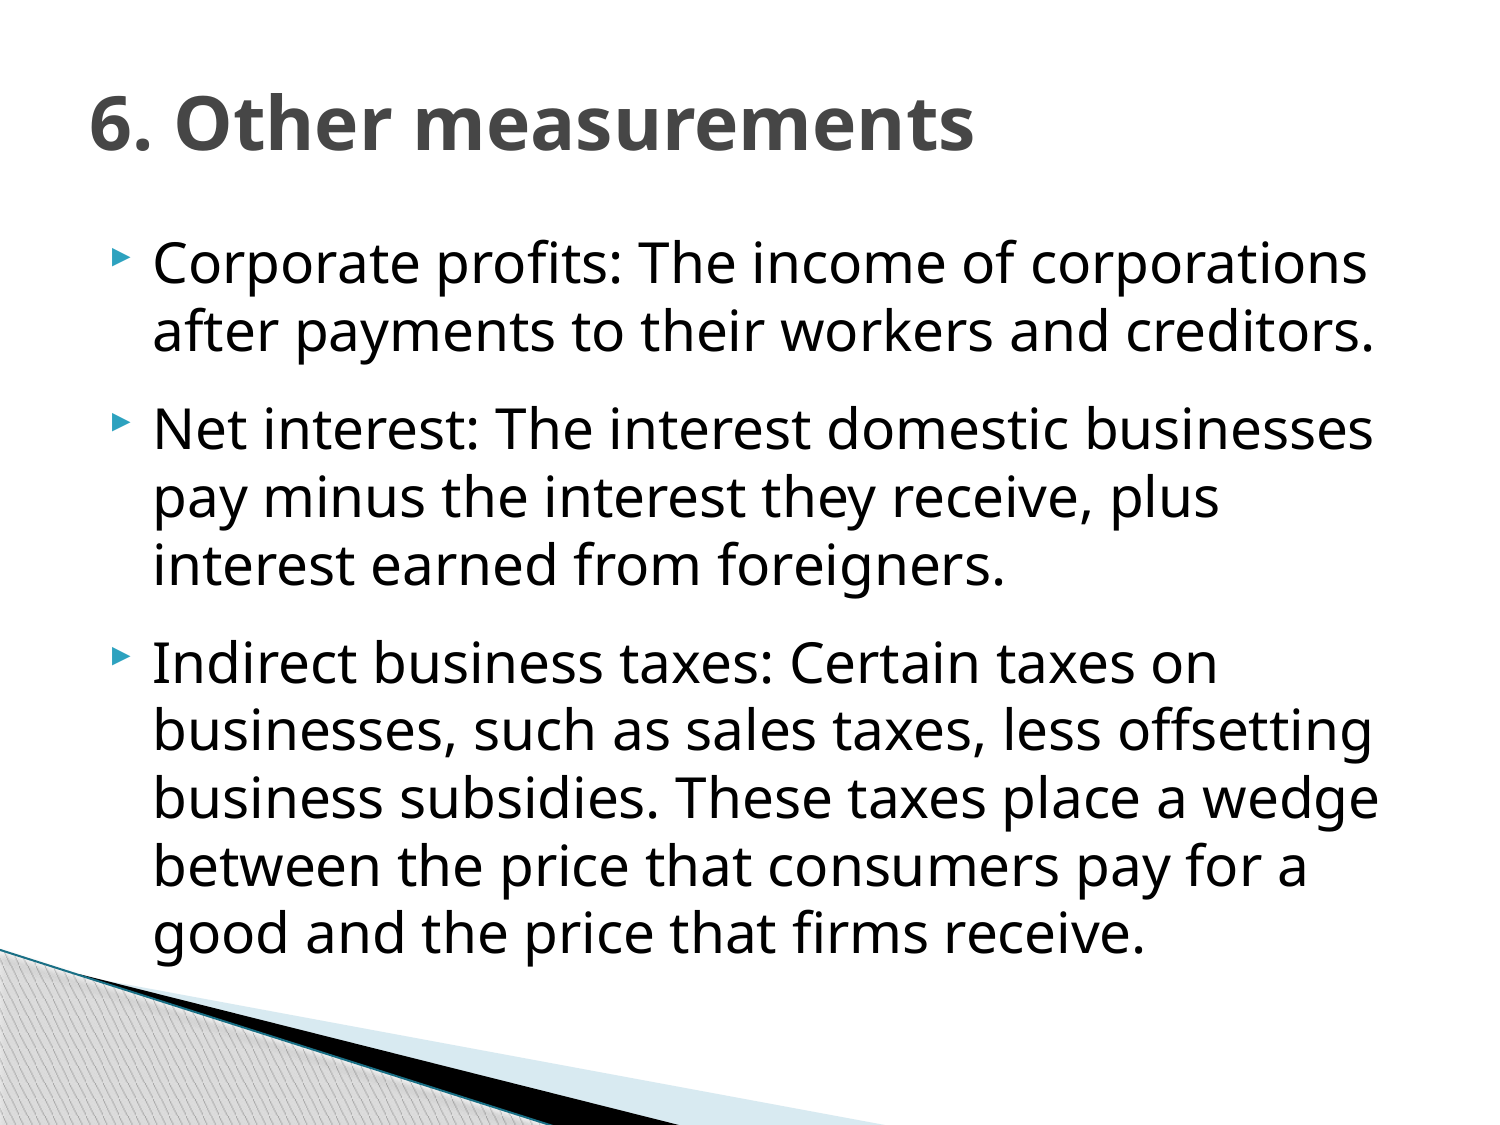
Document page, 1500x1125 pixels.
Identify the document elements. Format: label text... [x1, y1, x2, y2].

list Corporate profits: The income of corporations after payments to their workers and creditors. Net interest: The interest domestic businesses pay minus the interest they receive, plus interest earned from foreigners. Indirect business taxes: Certain taxes on businesses, such as sales taxes, less offsetting business subsidies. These taxes place a wedge between the price that consumers pay for a good and the price that firms receive. [75, 219, 1425, 986]
title 6. Other measurements [75, 45, 1425, 197]
